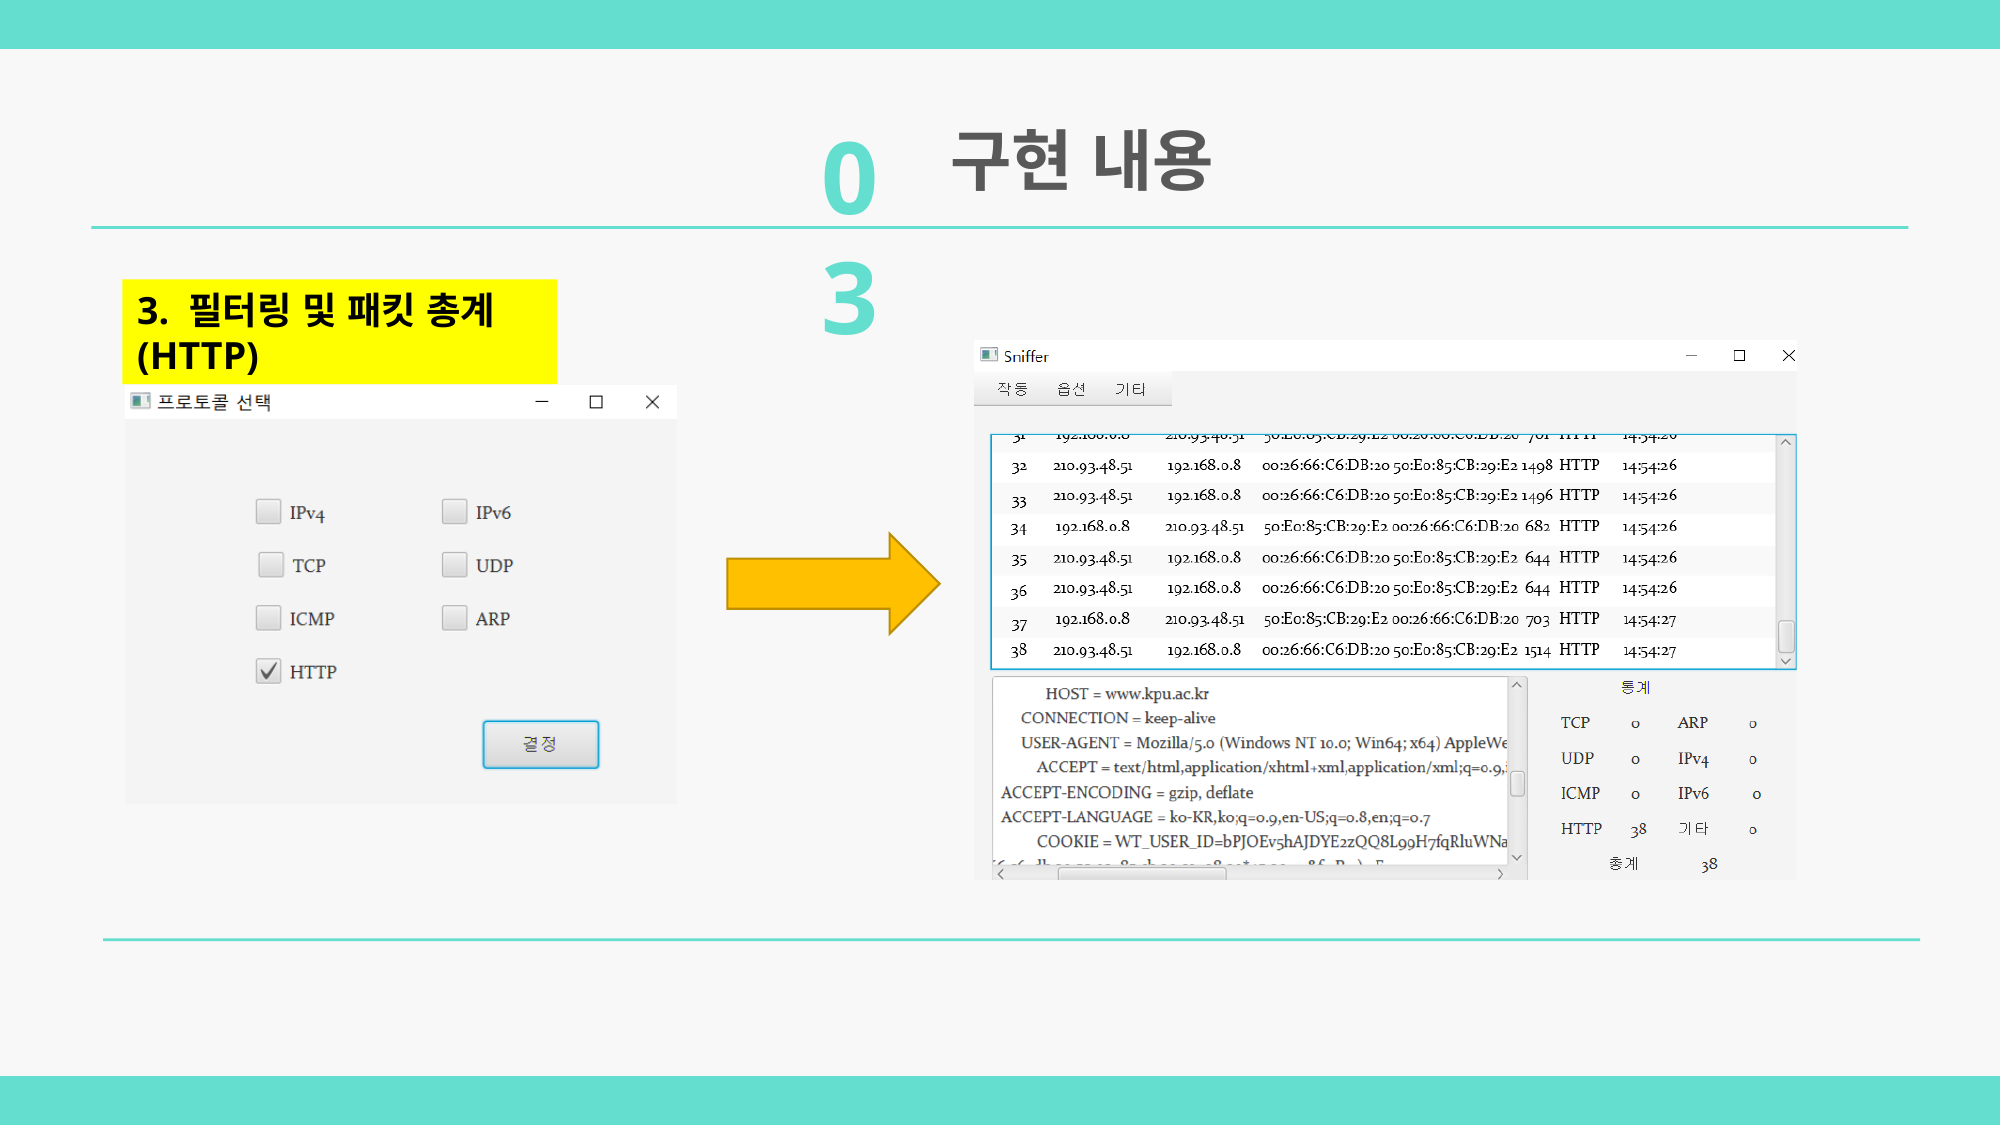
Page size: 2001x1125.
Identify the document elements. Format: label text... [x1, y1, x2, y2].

text_box [726, 531, 942, 637]
text_box [0, 0, 2000, 50]
picture [125, 385, 677, 804]
picture [974, 340, 1797, 880]
text_box [1460, 225, 1909, 230]
text_box [102, 937, 1921, 942]
text_box 3. 필터링 및 패킷 총계(HTTP) [122, 279, 557, 385]
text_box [806, 106, 1460, 244]
text_box [0, 1075, 2000, 1125]
text_box [90, 225, 806, 230]
